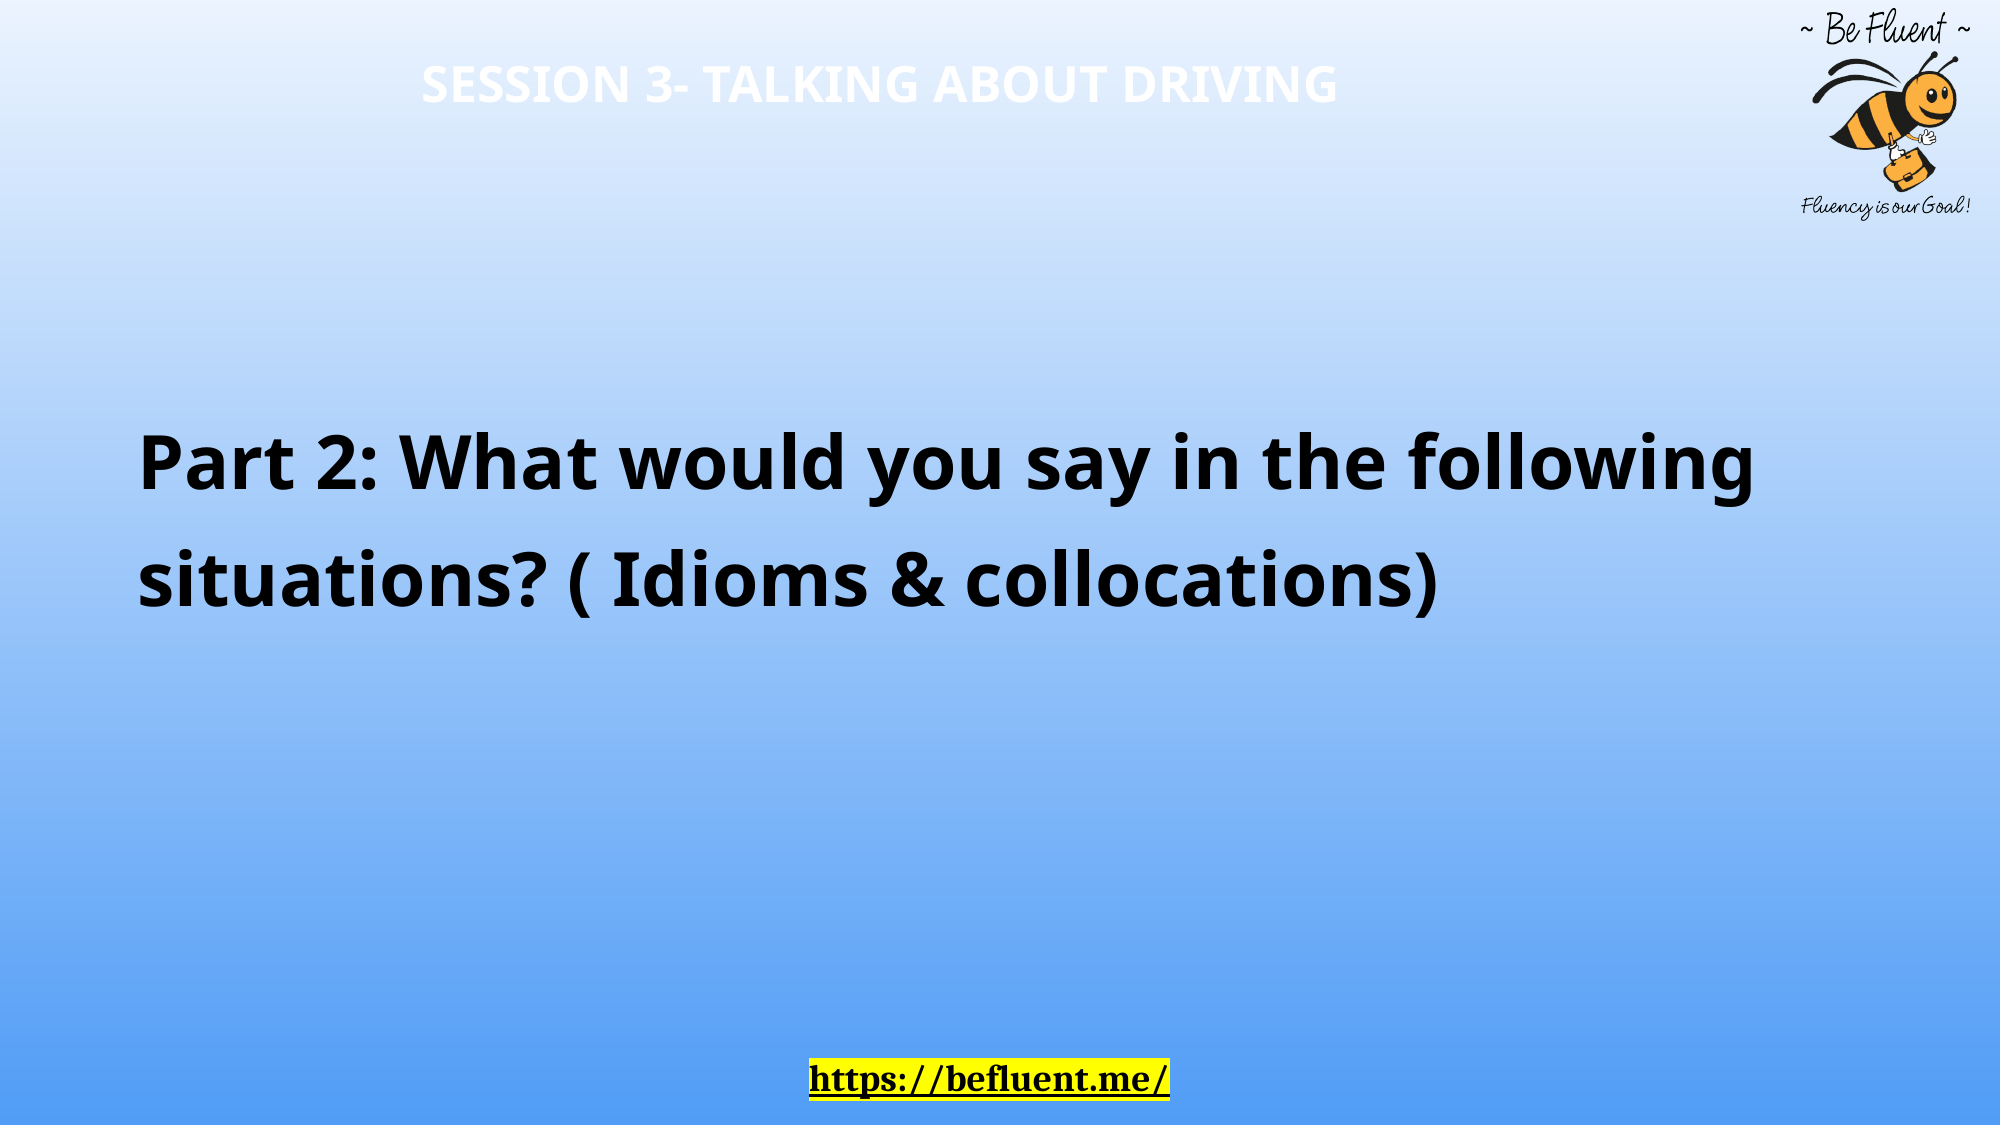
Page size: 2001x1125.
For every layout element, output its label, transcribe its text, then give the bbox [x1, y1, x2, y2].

title Session 3- Talking about Driving [116, 17, 1645, 126]
list Part 2: What would you say in the following situations? ( Idioms & collocations) [24, 126, 1984, 1004]
text_box https://befluent.me/ [457, 1046, 1522, 1107]
picture [1796, 0, 2000, 229]
